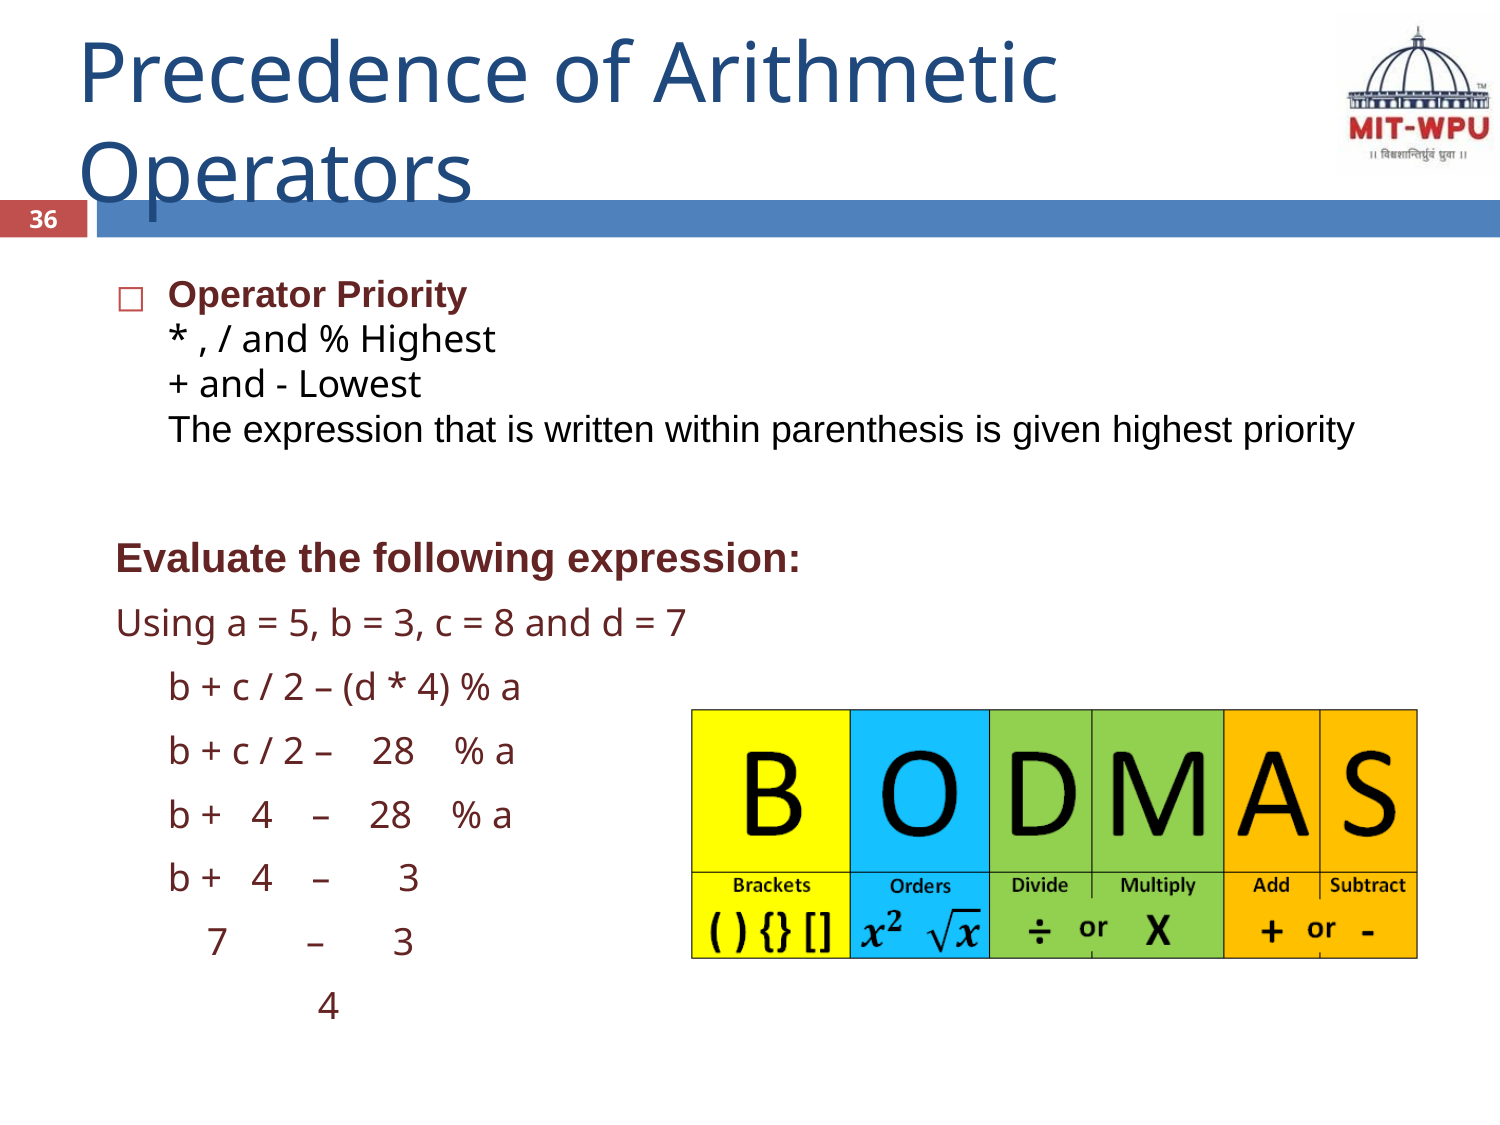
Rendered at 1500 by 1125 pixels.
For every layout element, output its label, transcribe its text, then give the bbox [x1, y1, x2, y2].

list Operator Priority * , / and % Highest + and - Lowest The expression that is written within parenthesis is given highest priority Evaluate the following expression: Using a = 5, b = 3, c = 8 and d = 7 b + c / 2 – (d * 4) % a b + c / 2 – 28 % a b + 4 – 28 % a b + 4 – 3 7 – 3 4 [100, 262, 1438, 1000]
picture [684, 704, 1426, 963]
picture [1337, 12, 1500, 175]
slide_number 36 [0, 200, 88, 241]
title Precedence of Arithmetic Operators [62, 37, 1438, 200]
